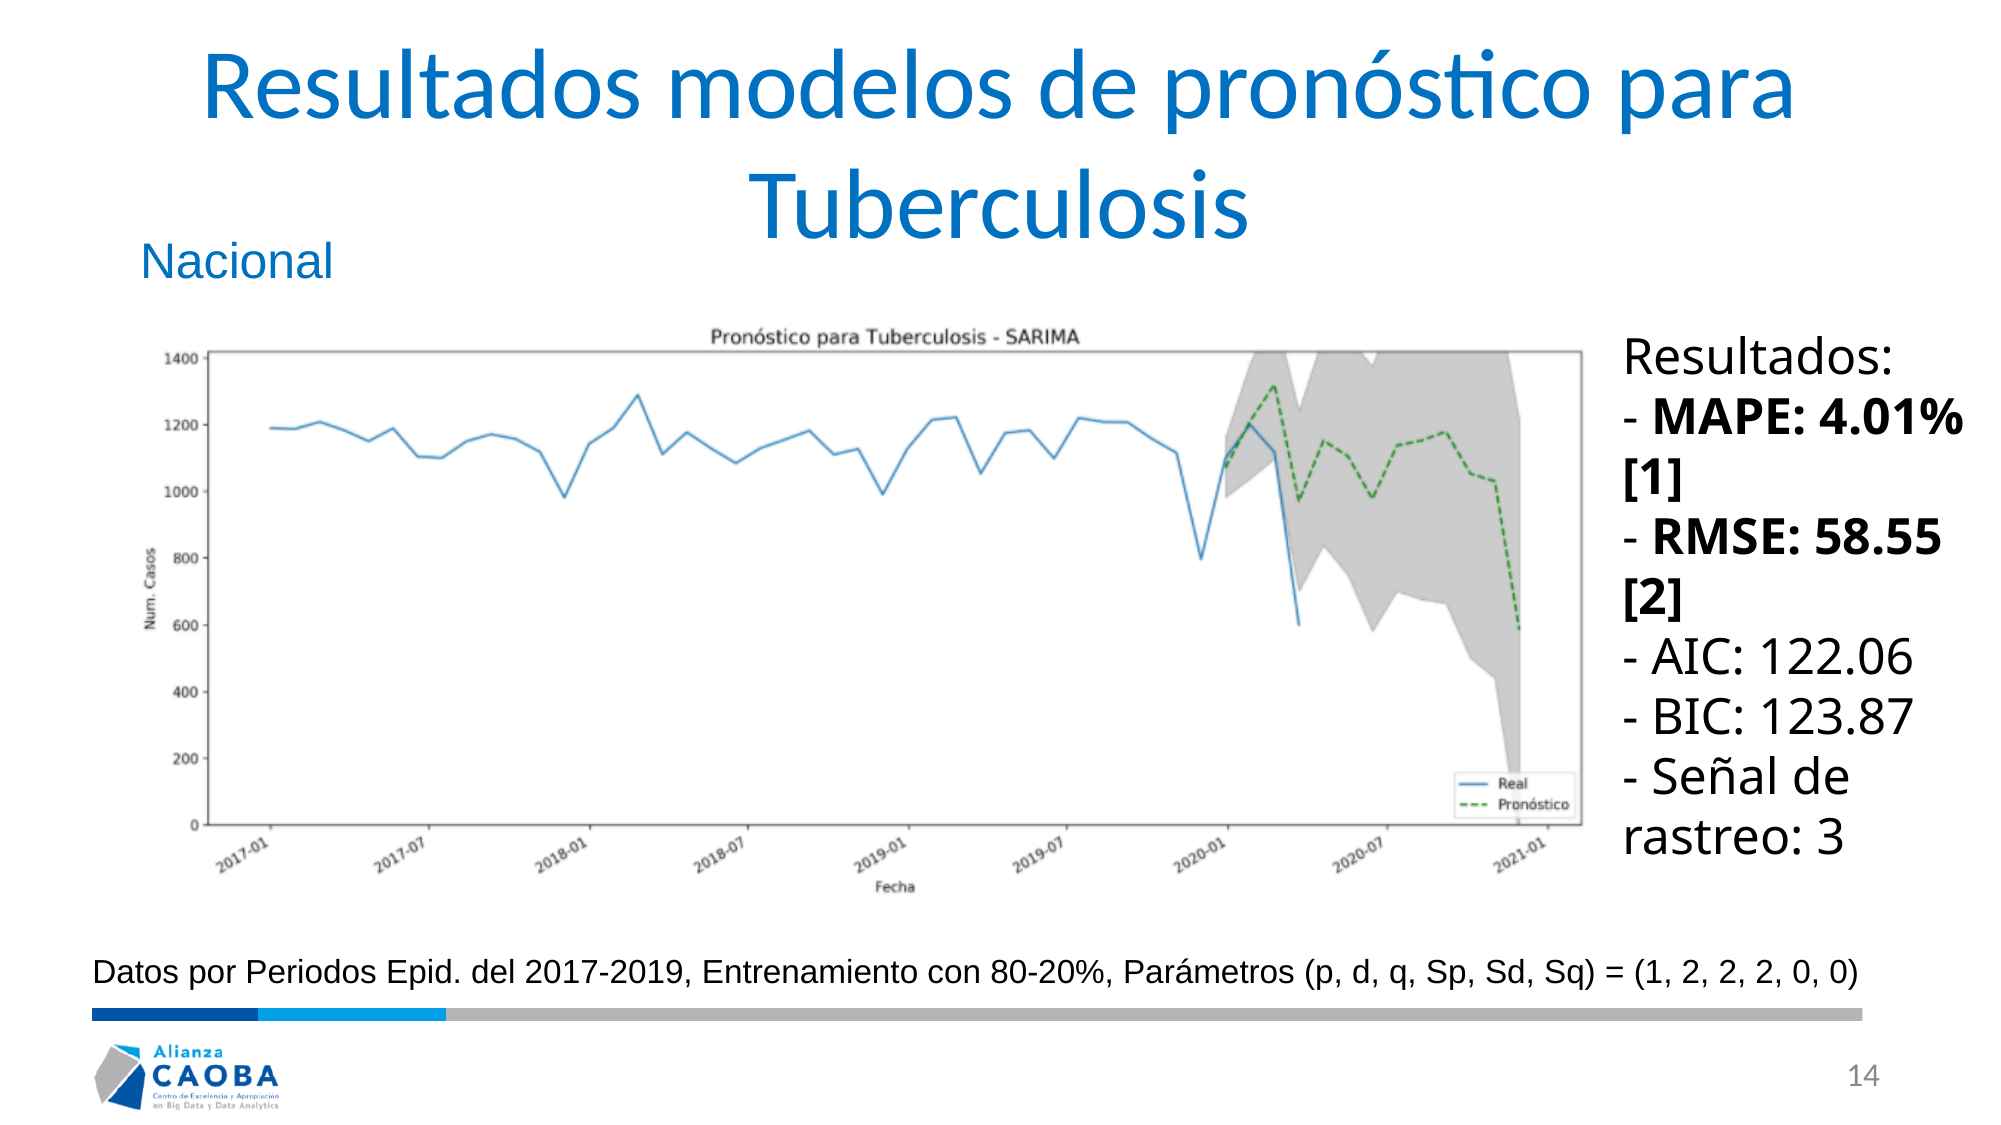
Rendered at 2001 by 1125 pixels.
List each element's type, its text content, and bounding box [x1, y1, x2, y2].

picture [92, 1042, 280, 1112]
picture [126, 314, 1602, 899]
text_box Datos por Periodos Epid. del 2017-2019, Entrenamiento con 80-20%, Parámetros (p, d, q, Sp, Sd, Sq) = (1, 2, 2, 2, 0, 0) [72, 940, 1898, 1001]
text_box Resultados: - MAPE: 4.01% [1] - RMSE: 58.55 [2] - AIC: 122.06 - BIC: 123.87 - Señal de rastreo: 3 [1602, 314, 2000, 875]
title Resultados modelos de pronóstico para Tuberculosis [99, 45, 1900, 232]
list Nacional [99, 232, 1900, 975]
